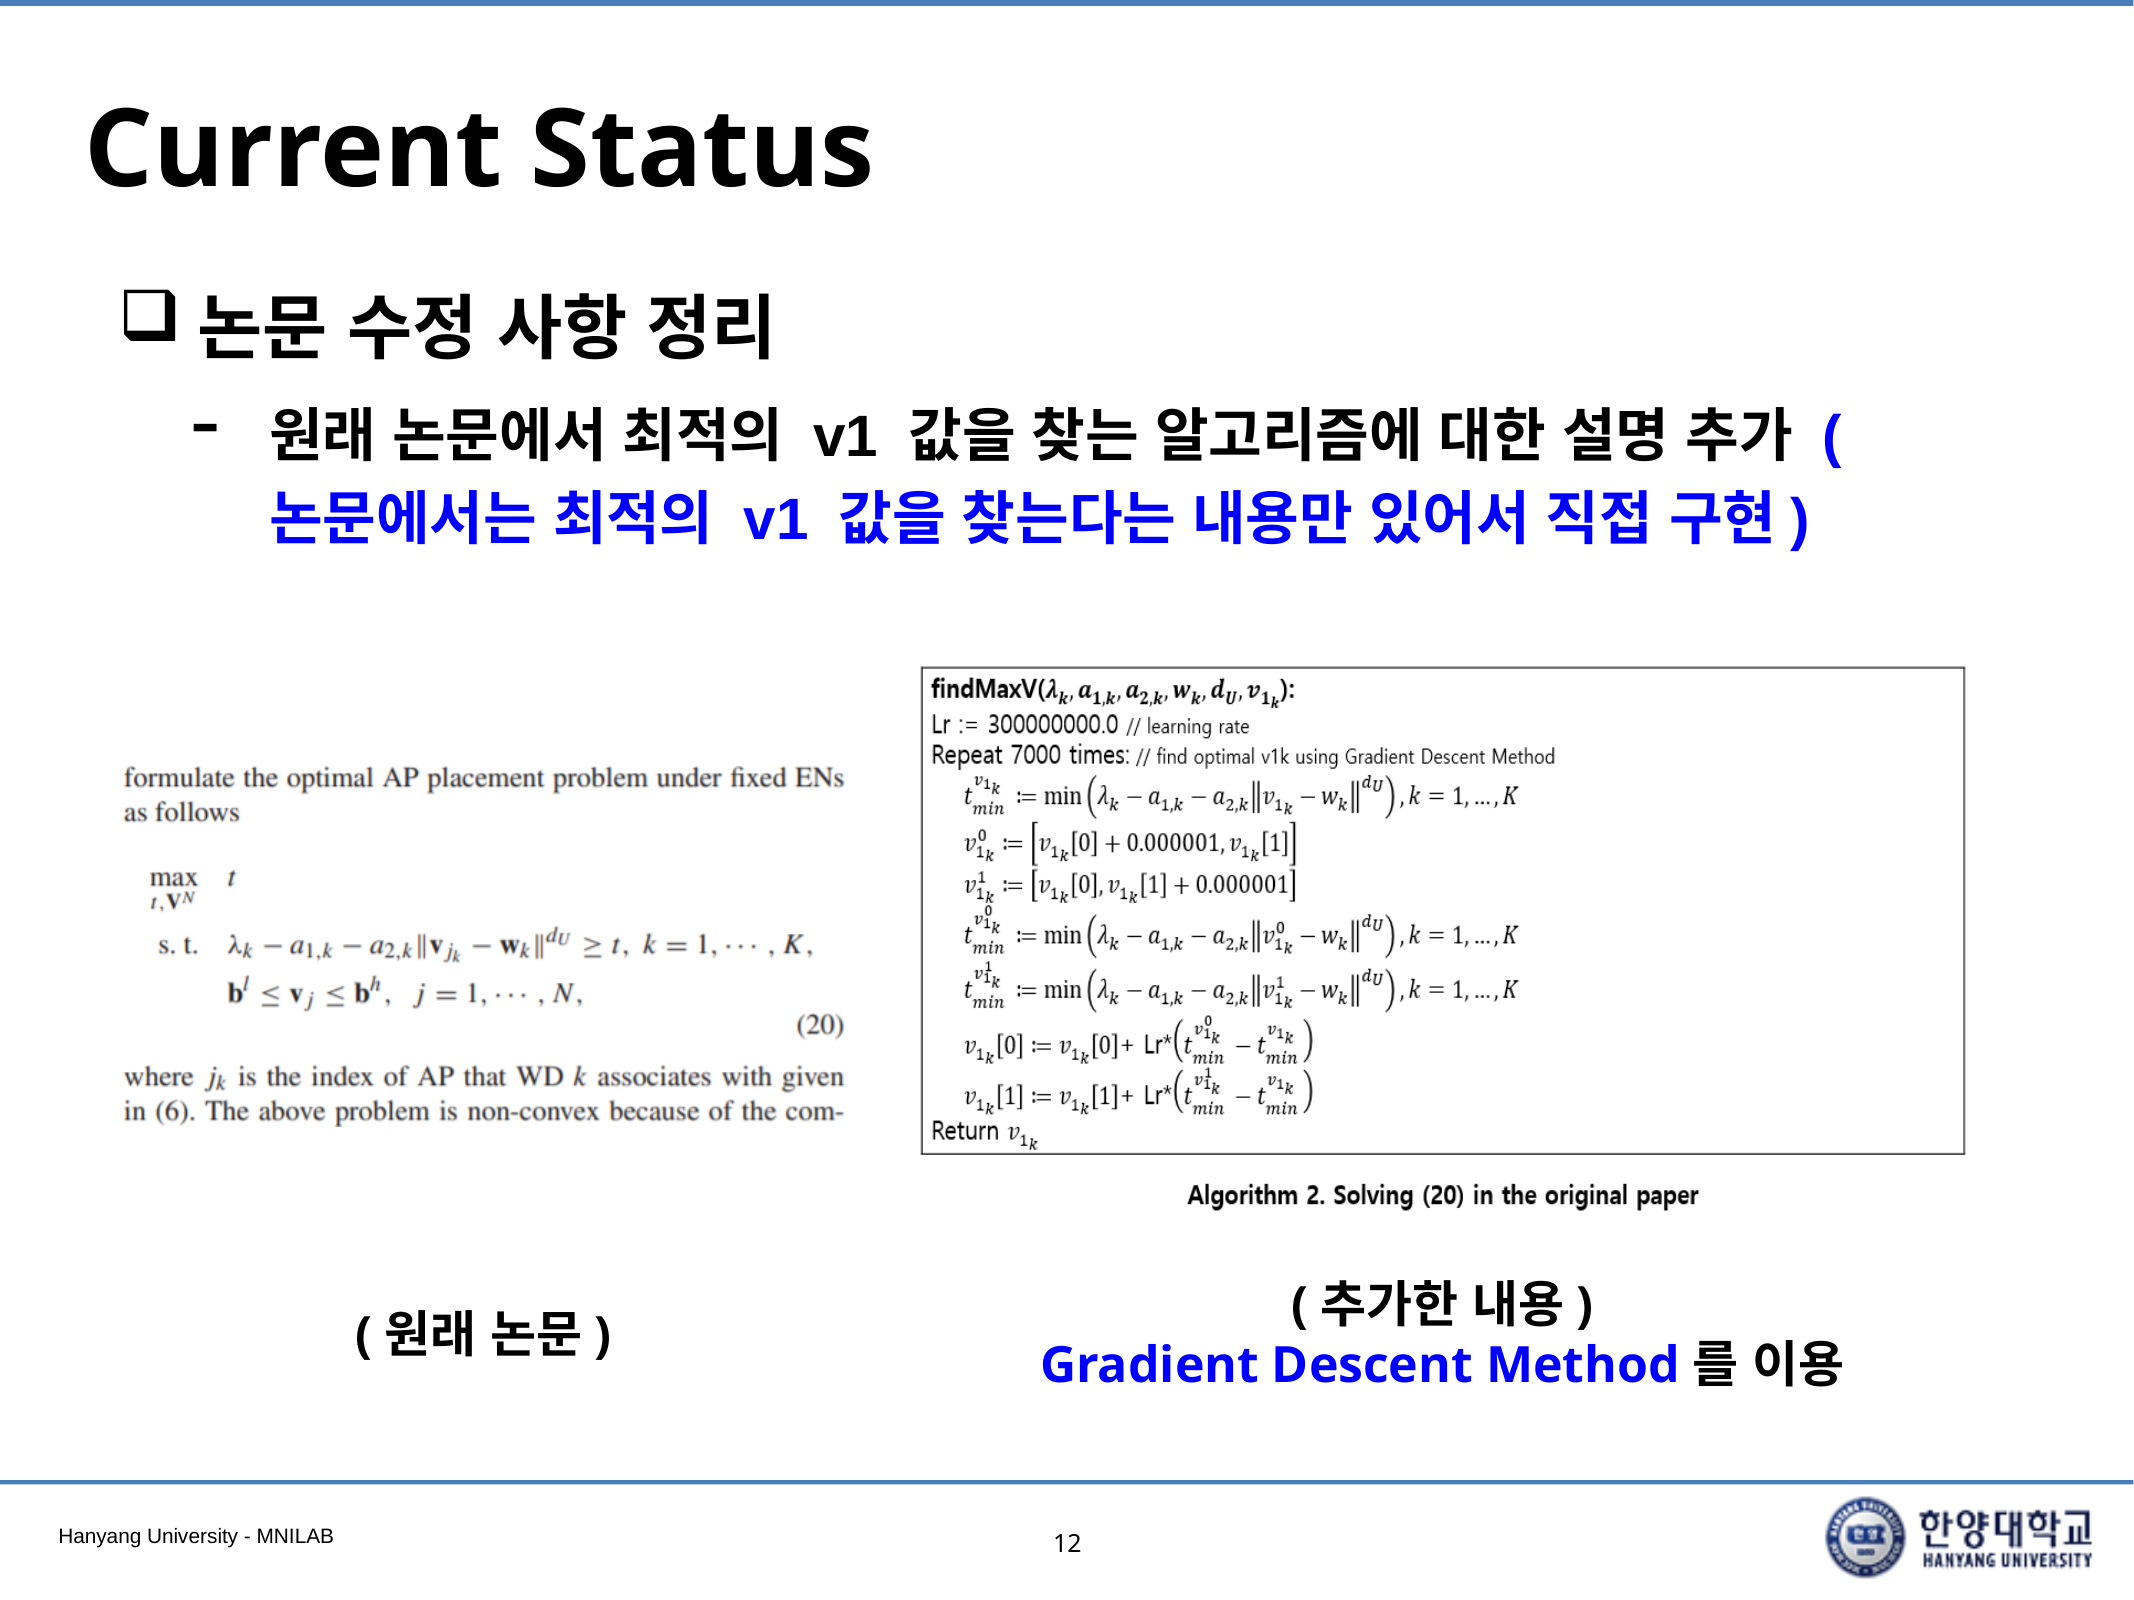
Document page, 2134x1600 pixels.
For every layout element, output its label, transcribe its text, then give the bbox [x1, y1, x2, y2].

slide_number 12 [1037, 1518, 1098, 1567]
text_box (원래 논문) [347, 1294, 621, 1372]
title Current Status [75, 41, 2058, 245]
text_box (추가한 내용) Gradient Descent Method를 이용 [1031, 1264, 1853, 1402]
picture [914, 660, 1970, 1222]
picture [110, 755, 858, 1127]
list 논문 수정 사항 정리 원래 논문에서 최적의 v1 값을 찾는 알고리즘에 대한 설명 추가 (논문에서는 최적의 v1 값을 찾는다는 내용만 있어서 직접 구현) [109, 256, 2005, 803]
picture [1797, 1495, 2128, 1581]
